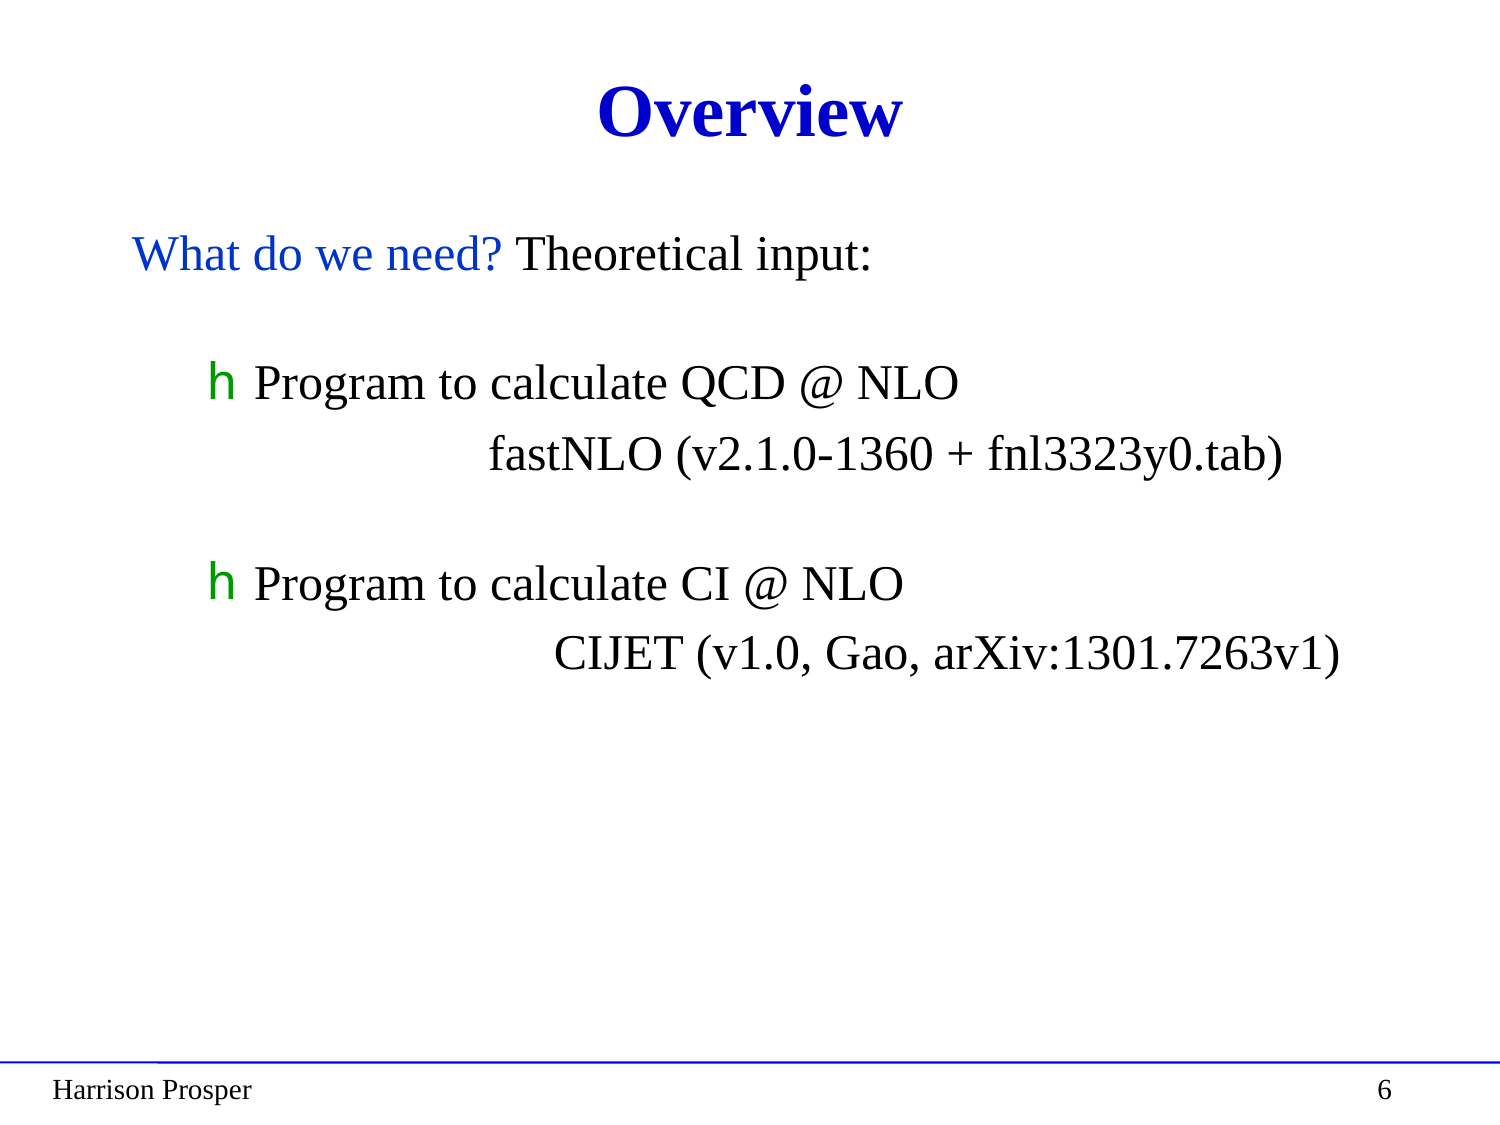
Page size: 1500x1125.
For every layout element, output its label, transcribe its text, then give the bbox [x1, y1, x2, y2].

footer Harrison Prosper [37, 1062, 1350, 1125]
slide_number 6 [1362, 1062, 1500, 1125]
title Overview [112, 37, 1388, 176]
list What do we need? Theoretical input: Program to calculate QCD @ NLO fastNLO (v2.1.0-1360 + fnl3323y0.tab) Program to calculate CI @ NLO CIJET (v1.0, Gao, arXiv:1301.7263v1) [116, 212, 1392, 1004]
